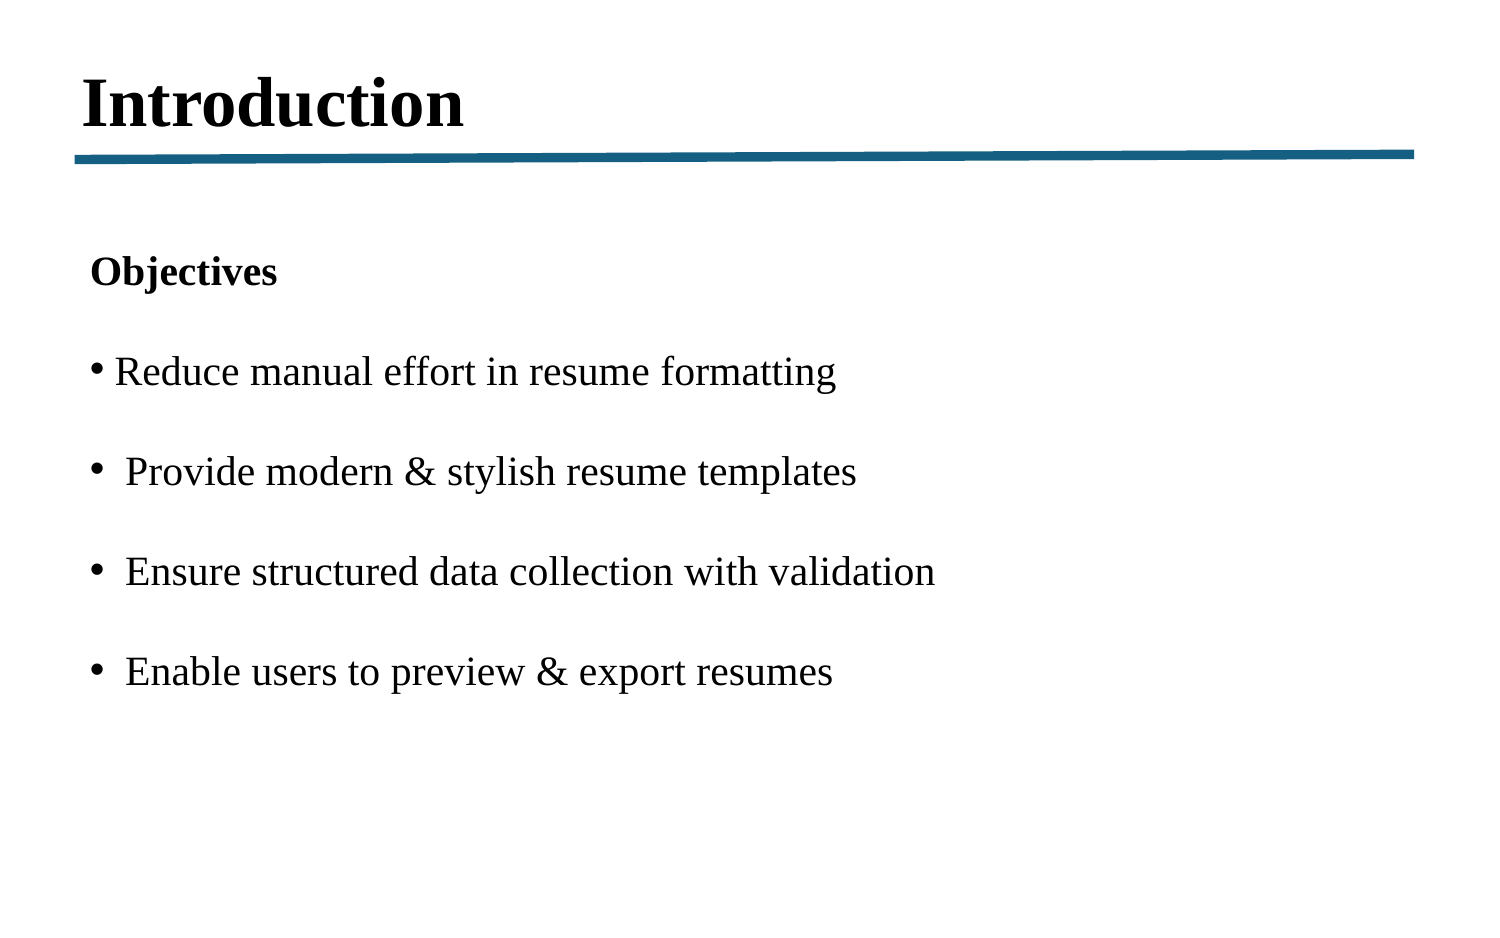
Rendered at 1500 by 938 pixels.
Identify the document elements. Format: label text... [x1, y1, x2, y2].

text_box Introduction [66, 49, 1500, 157]
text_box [74, 154, 1415, 160]
text_box Objectives Reduce manual effort in resume formatting Provide modern & stylish resume templates Ensure structured data collection with validation Enable users to preview & export resumes [74, 236, 1500, 702]
